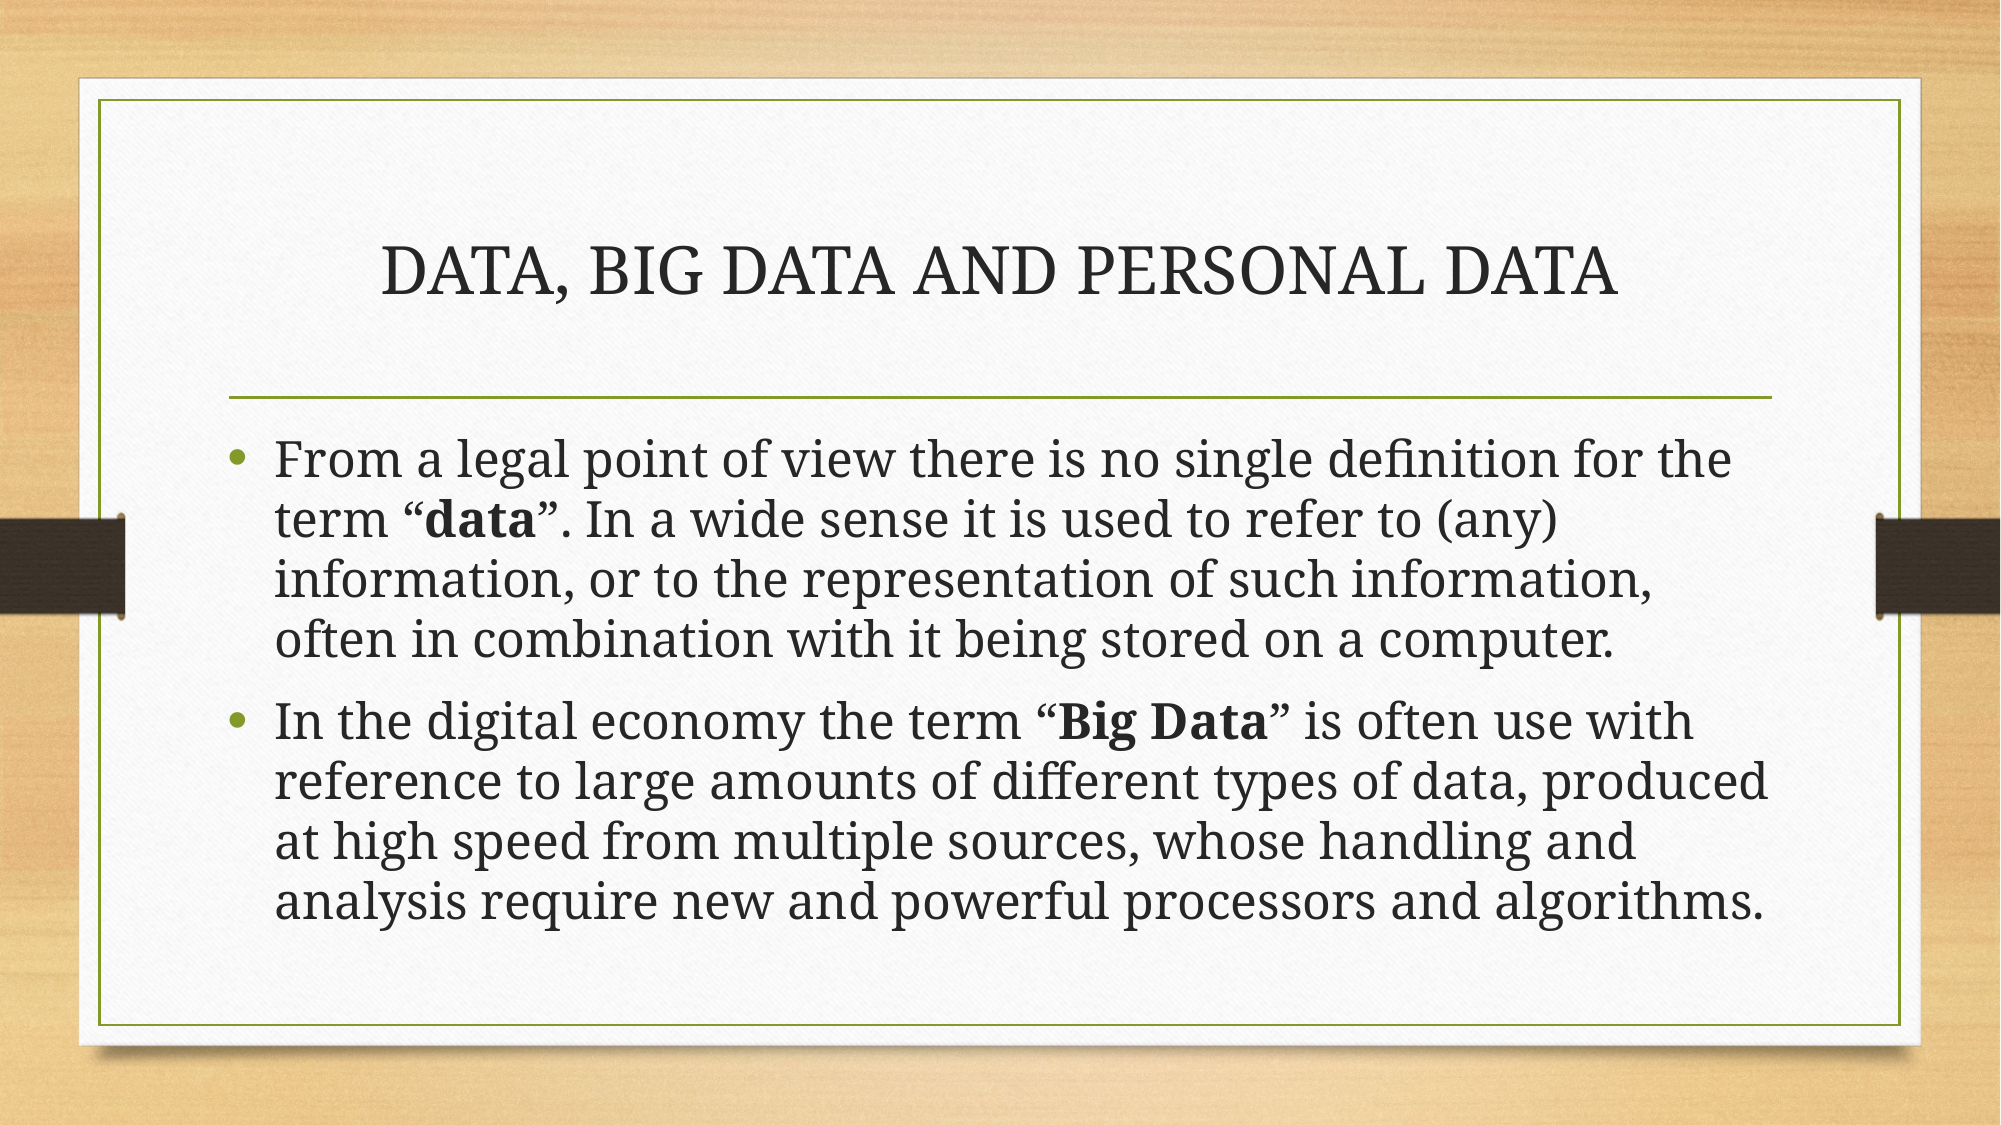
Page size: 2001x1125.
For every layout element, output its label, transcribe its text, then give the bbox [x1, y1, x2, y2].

title DATA, BIG DATA AND PERSONAL DATA [212, 161, 1788, 375]
picture [0, 0, 2001, 1125]
list From a legal point of view there is no single definition for the term “data”. In a wide sense it is used to refer to (any) information, or to the representation of such information, often in combination with it being stored on a computer. In the digital economy the term “Big Data” is often use with reference to large amounts of different types of data, produced at high speed from multiple sources, whose handling and analysis require new and powerful processors and algorithms. [212, 419, 1788, 964]
